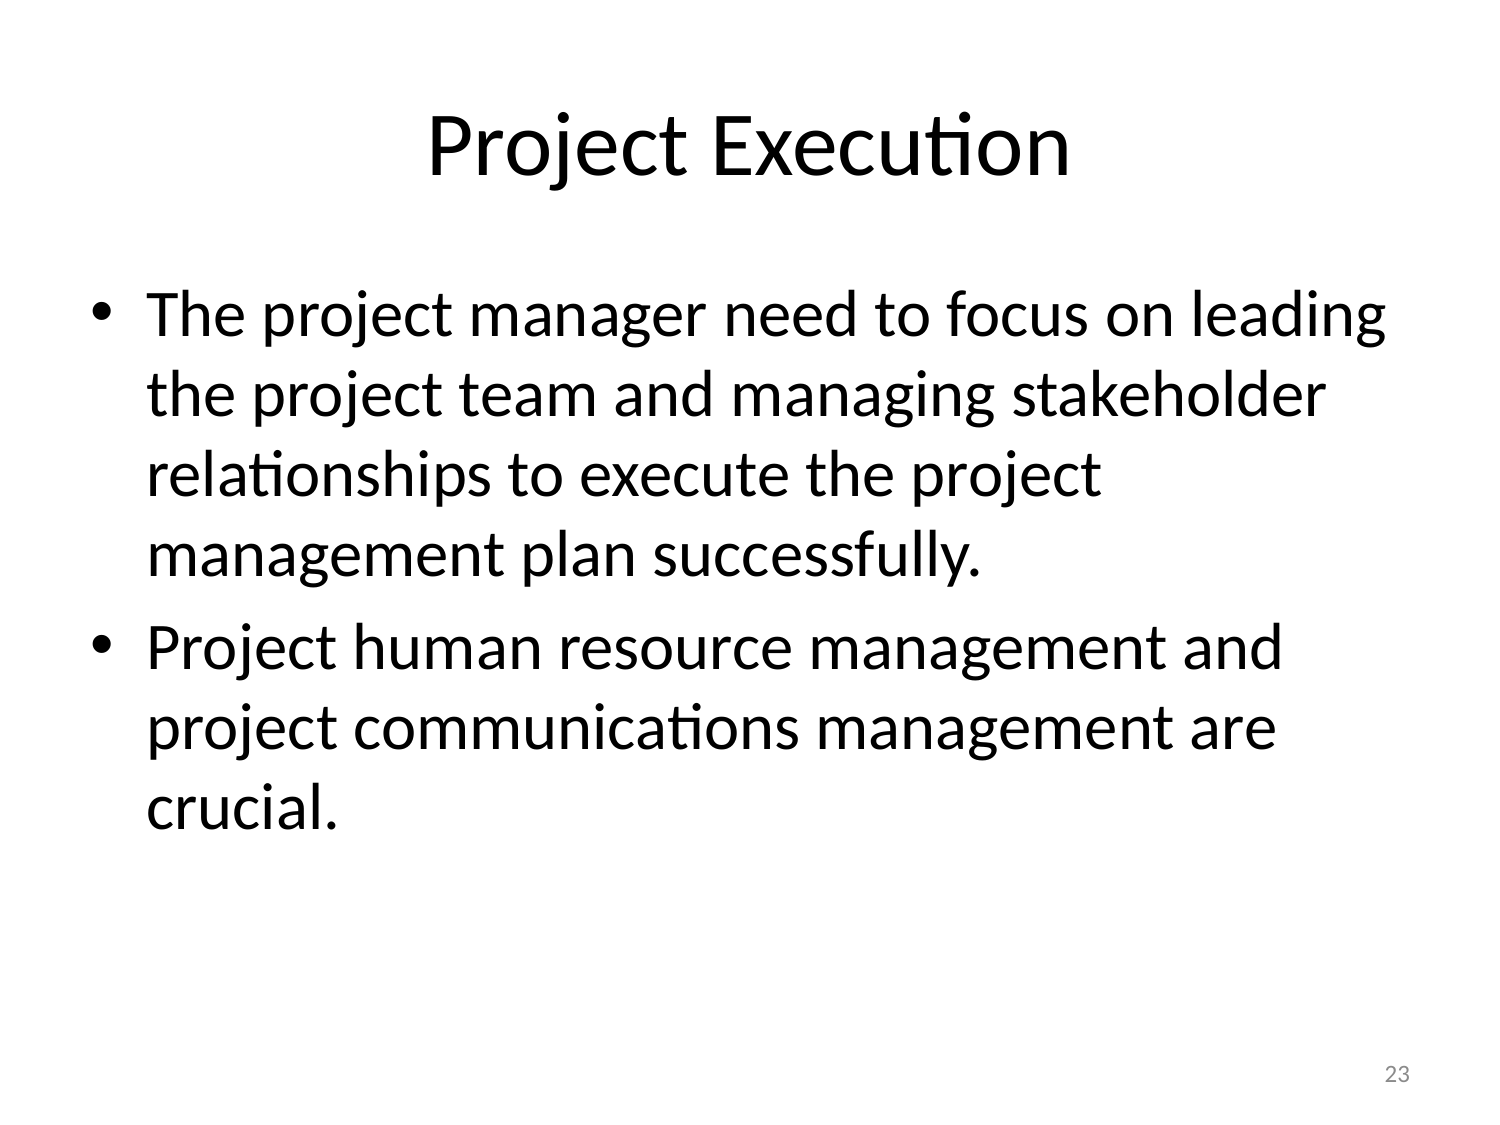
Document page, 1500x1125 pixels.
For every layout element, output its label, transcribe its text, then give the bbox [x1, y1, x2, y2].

list The project manager need to focus on leading the project team and managing stakeholder relationships to execute the project management plan successfully. Project human resource management and project communications management are crucial. [75, 262, 1425, 1005]
title Project Execution [75, 45, 1425, 233]
slide_number 23 [1074, 1042, 1425, 1103]
